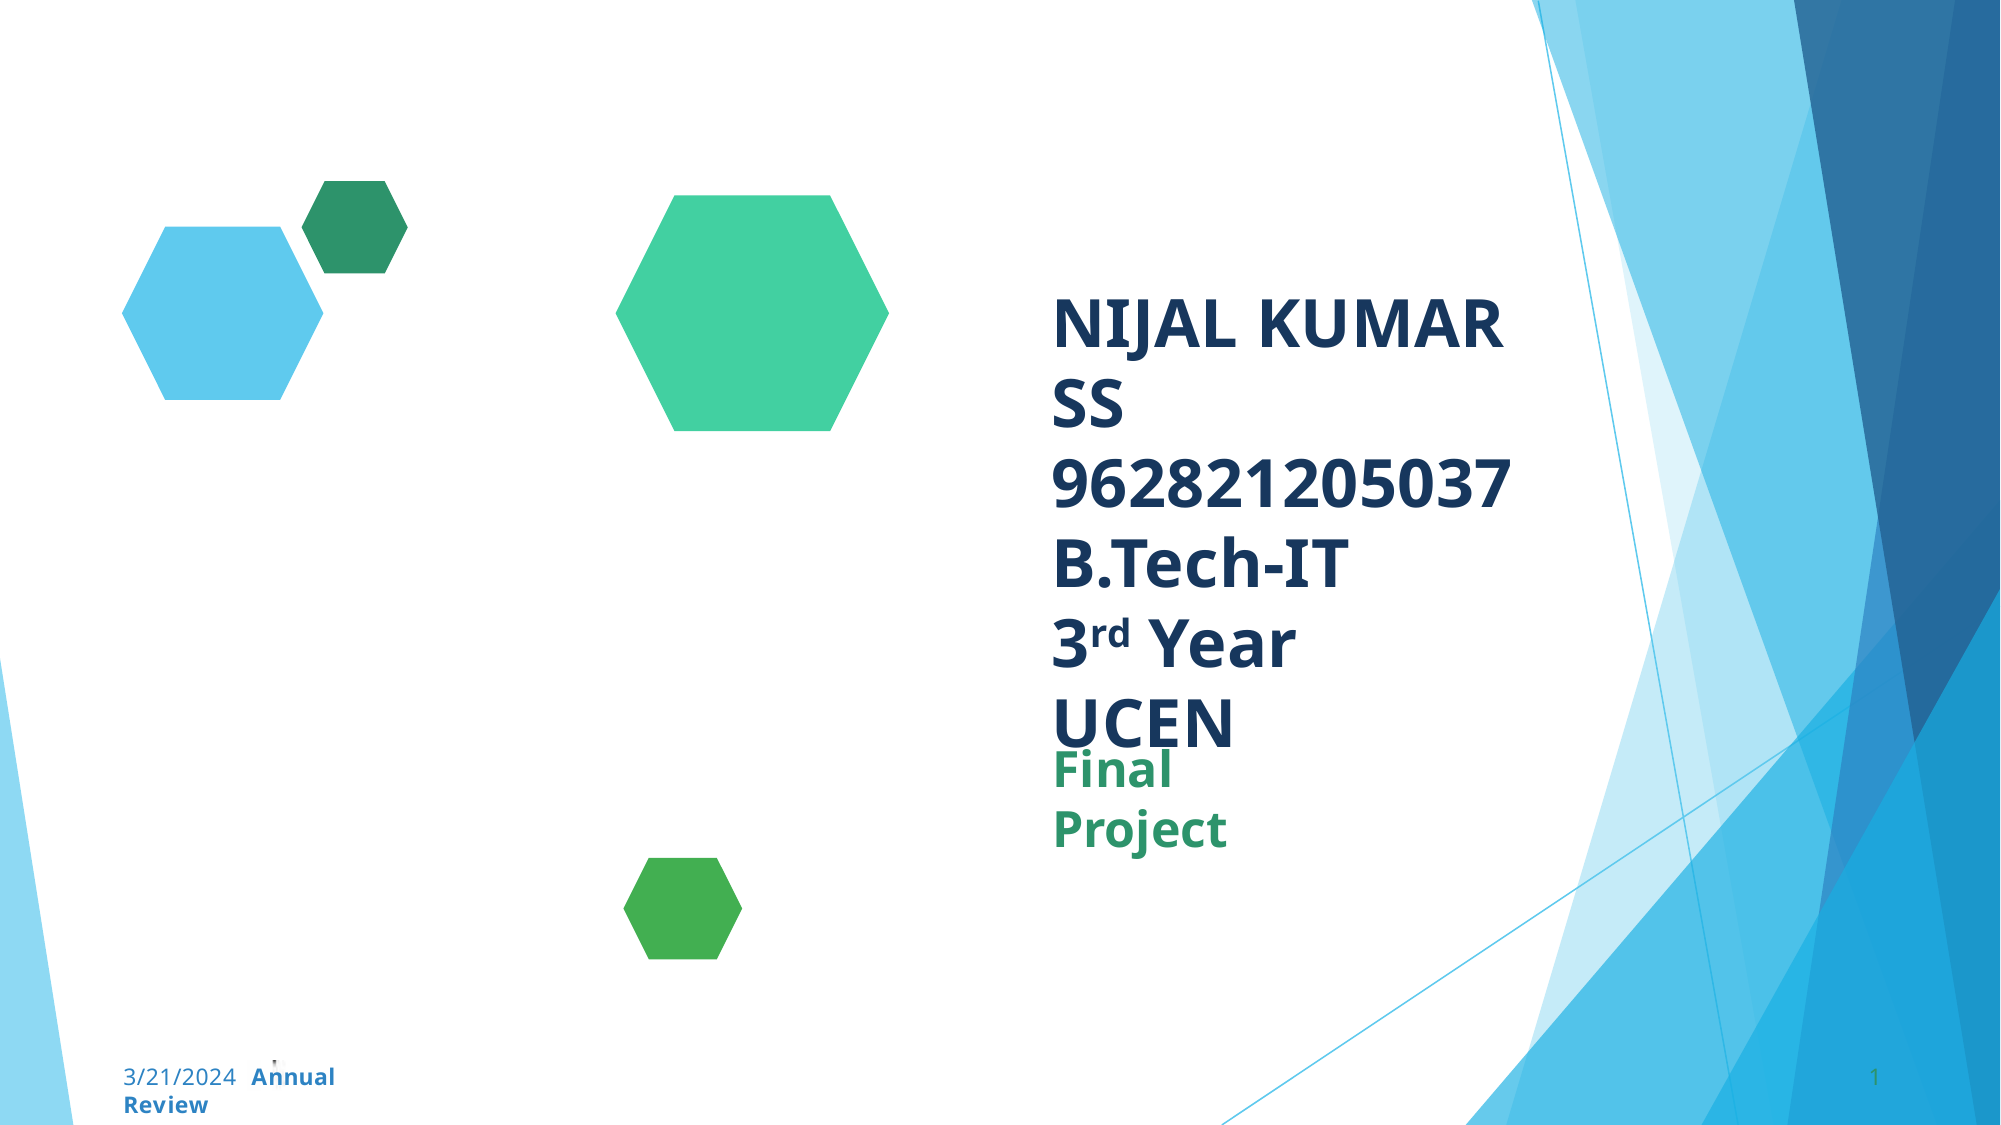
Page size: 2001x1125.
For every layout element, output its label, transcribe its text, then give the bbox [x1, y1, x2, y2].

slide_number 1 [1861, 1061, 1888, 1125]
title NIJAL KUMAR SS 962821205037 B.Tech-IT 3rd Year UCEN [523, 277, 1538, 762]
text_box Final Project [1050, 735, 1355, 858]
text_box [121, 181, 408, 400]
text_box [633, 195, 871, 277]
text_box [623, 857, 743, 960]
text_box 3/21/2024 Annual Review [121, 1094, 417, 1118]
picture [110, 1060, 463, 1094]
